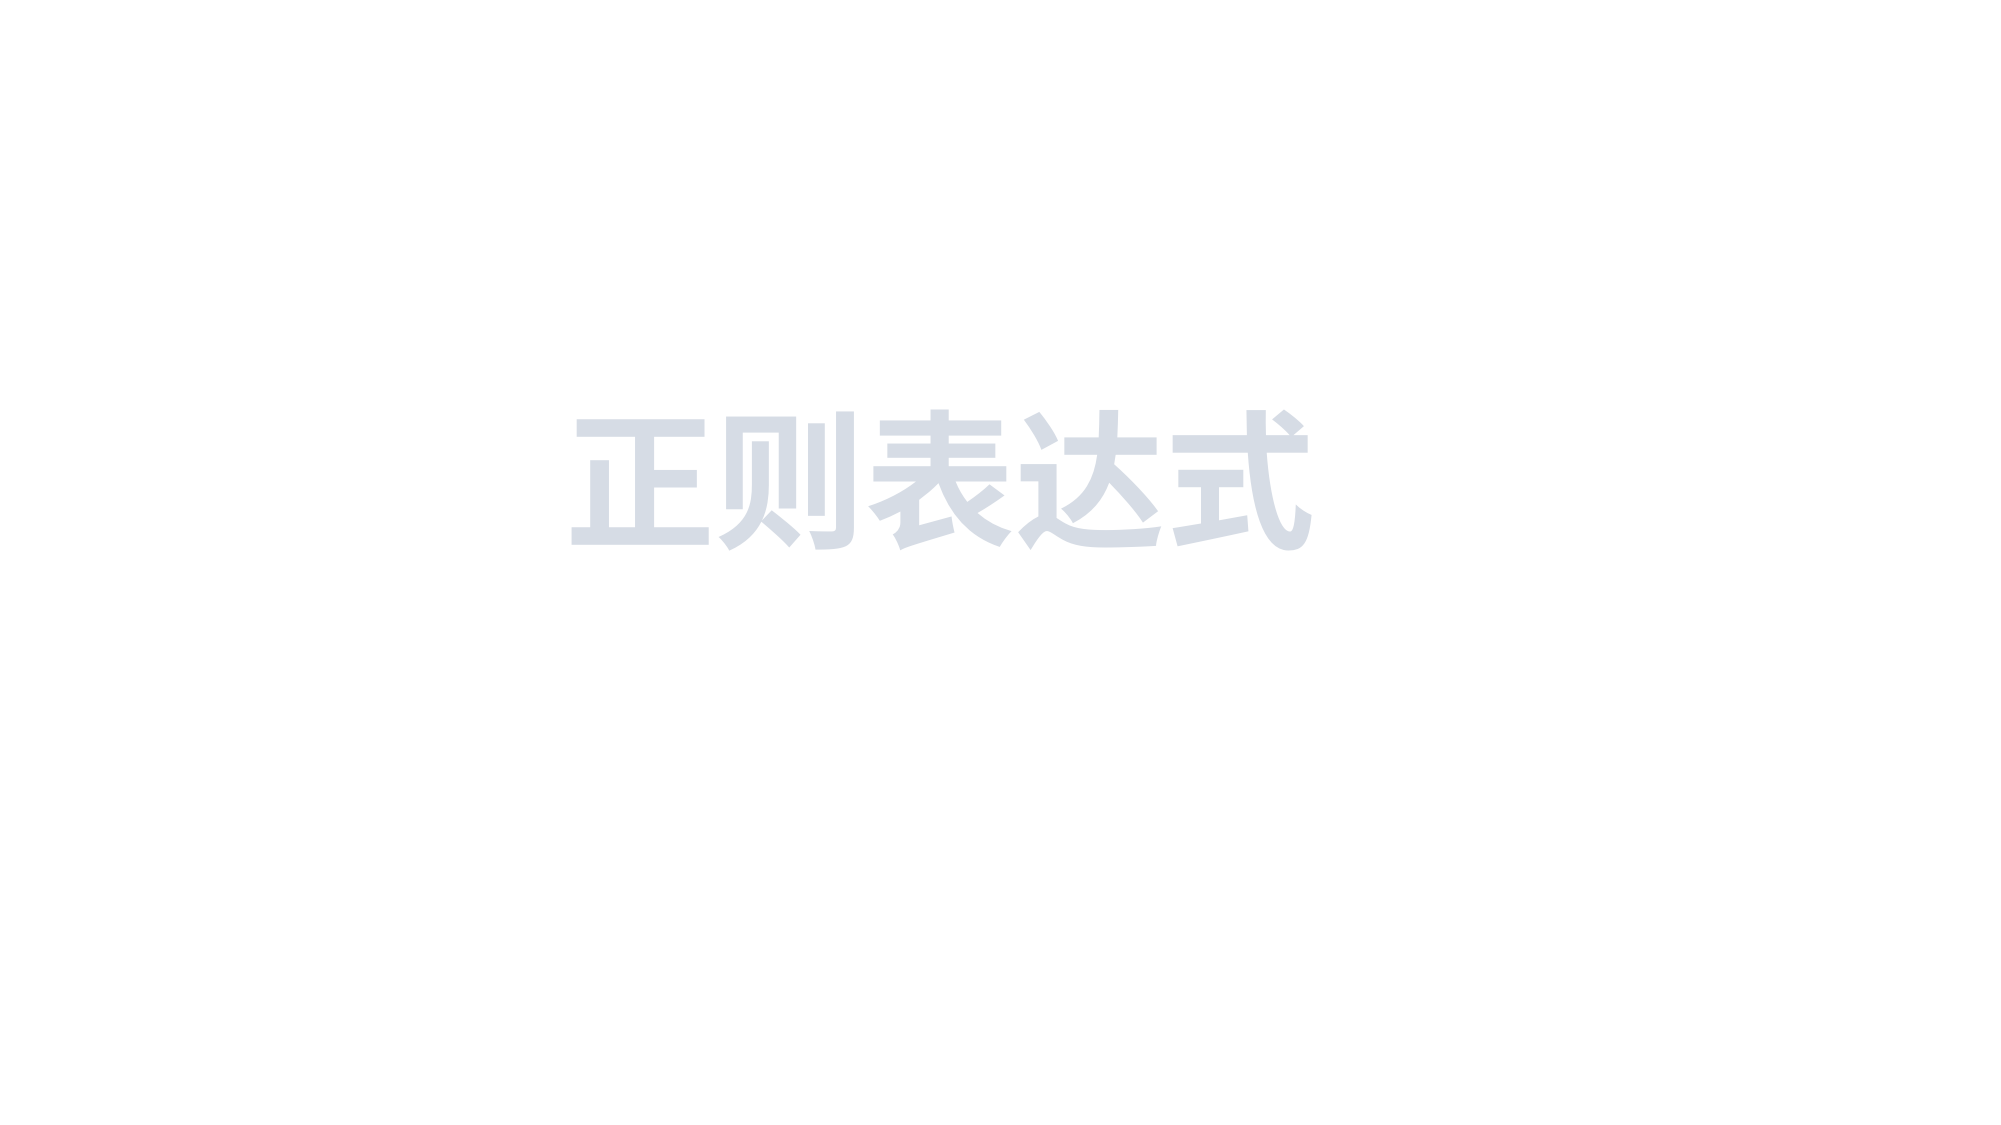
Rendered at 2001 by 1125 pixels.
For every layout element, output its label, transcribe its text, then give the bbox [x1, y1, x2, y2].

text_box 正则表达式 [550, 379, 1331, 575]
